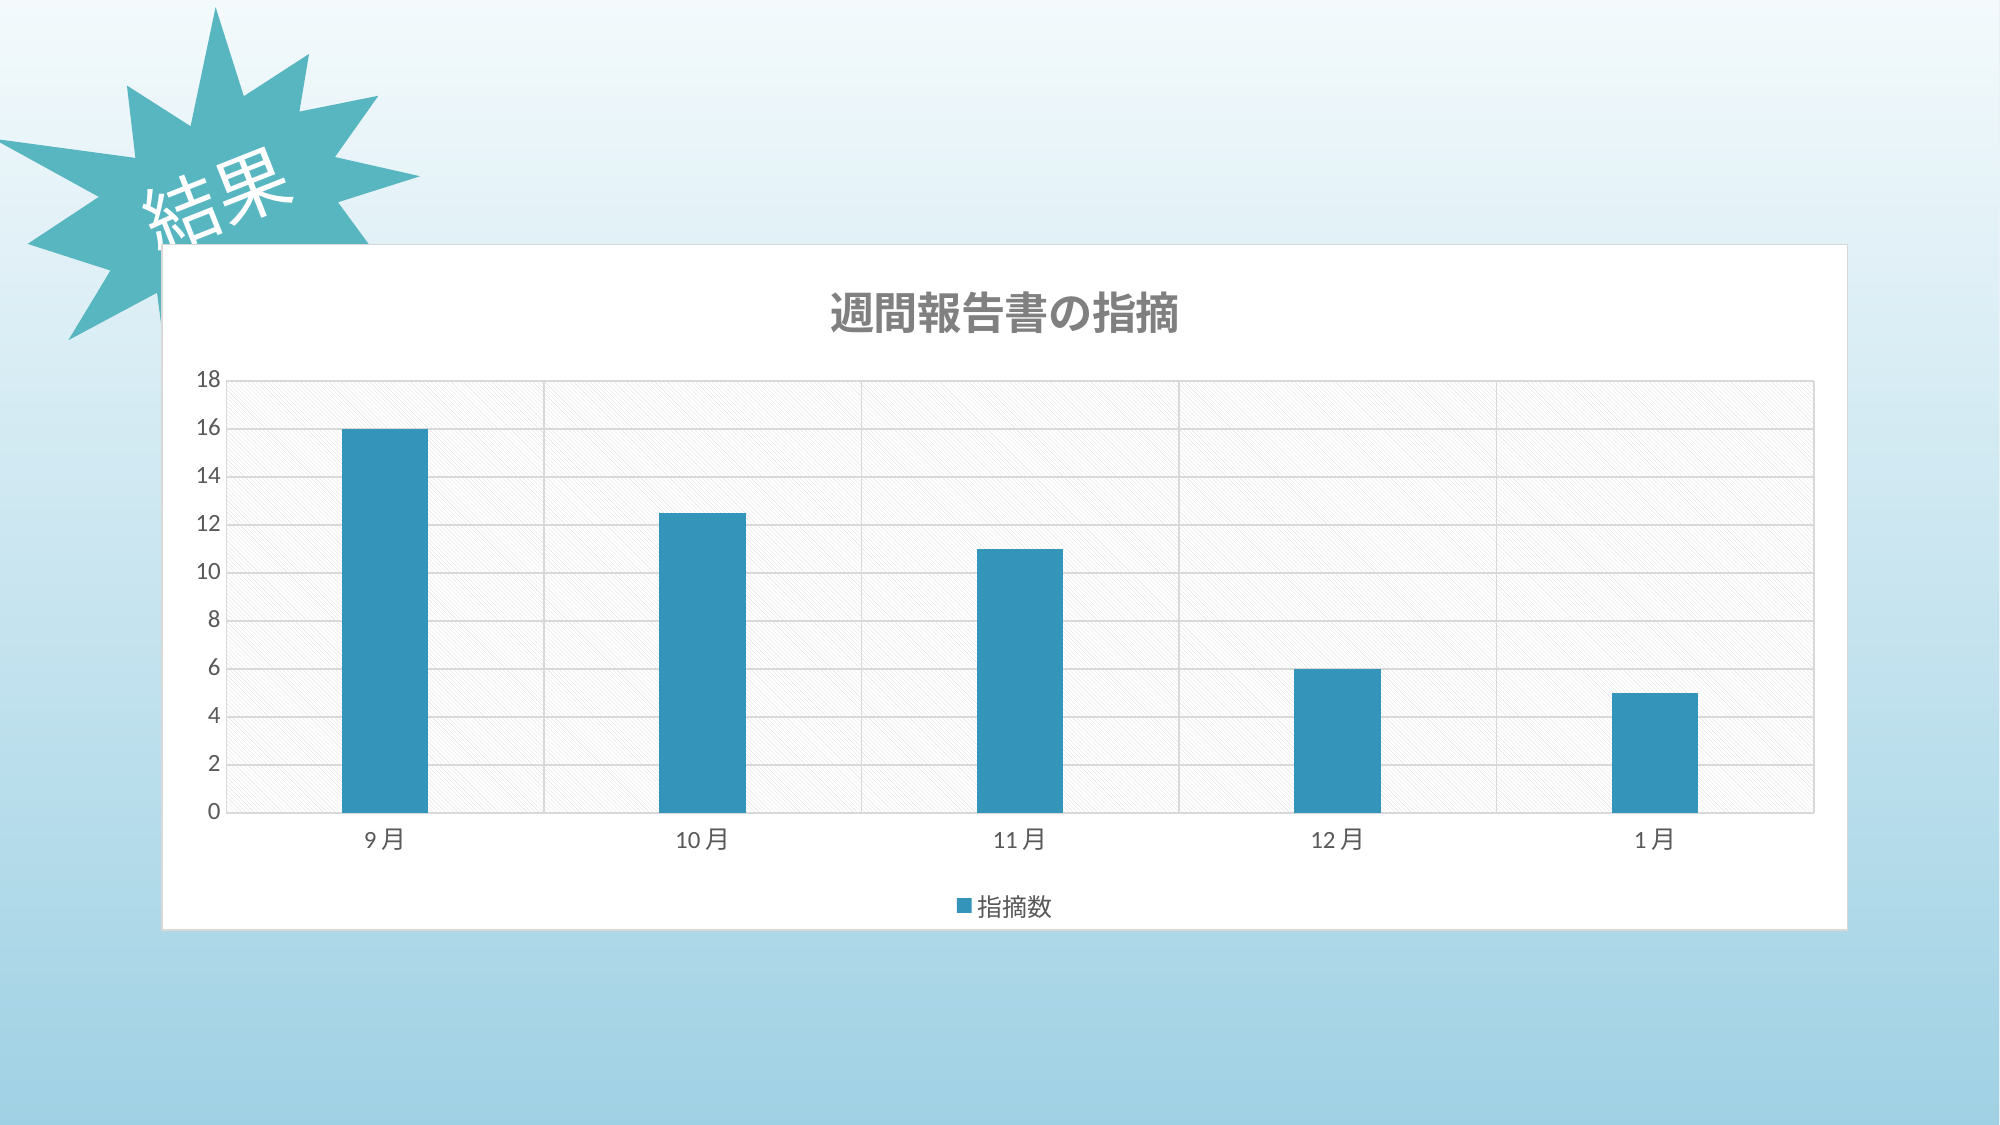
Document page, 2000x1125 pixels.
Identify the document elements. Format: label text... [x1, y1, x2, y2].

chart [161, 243, 1849, 931]
text_box 結果 [0, 6, 427, 345]
